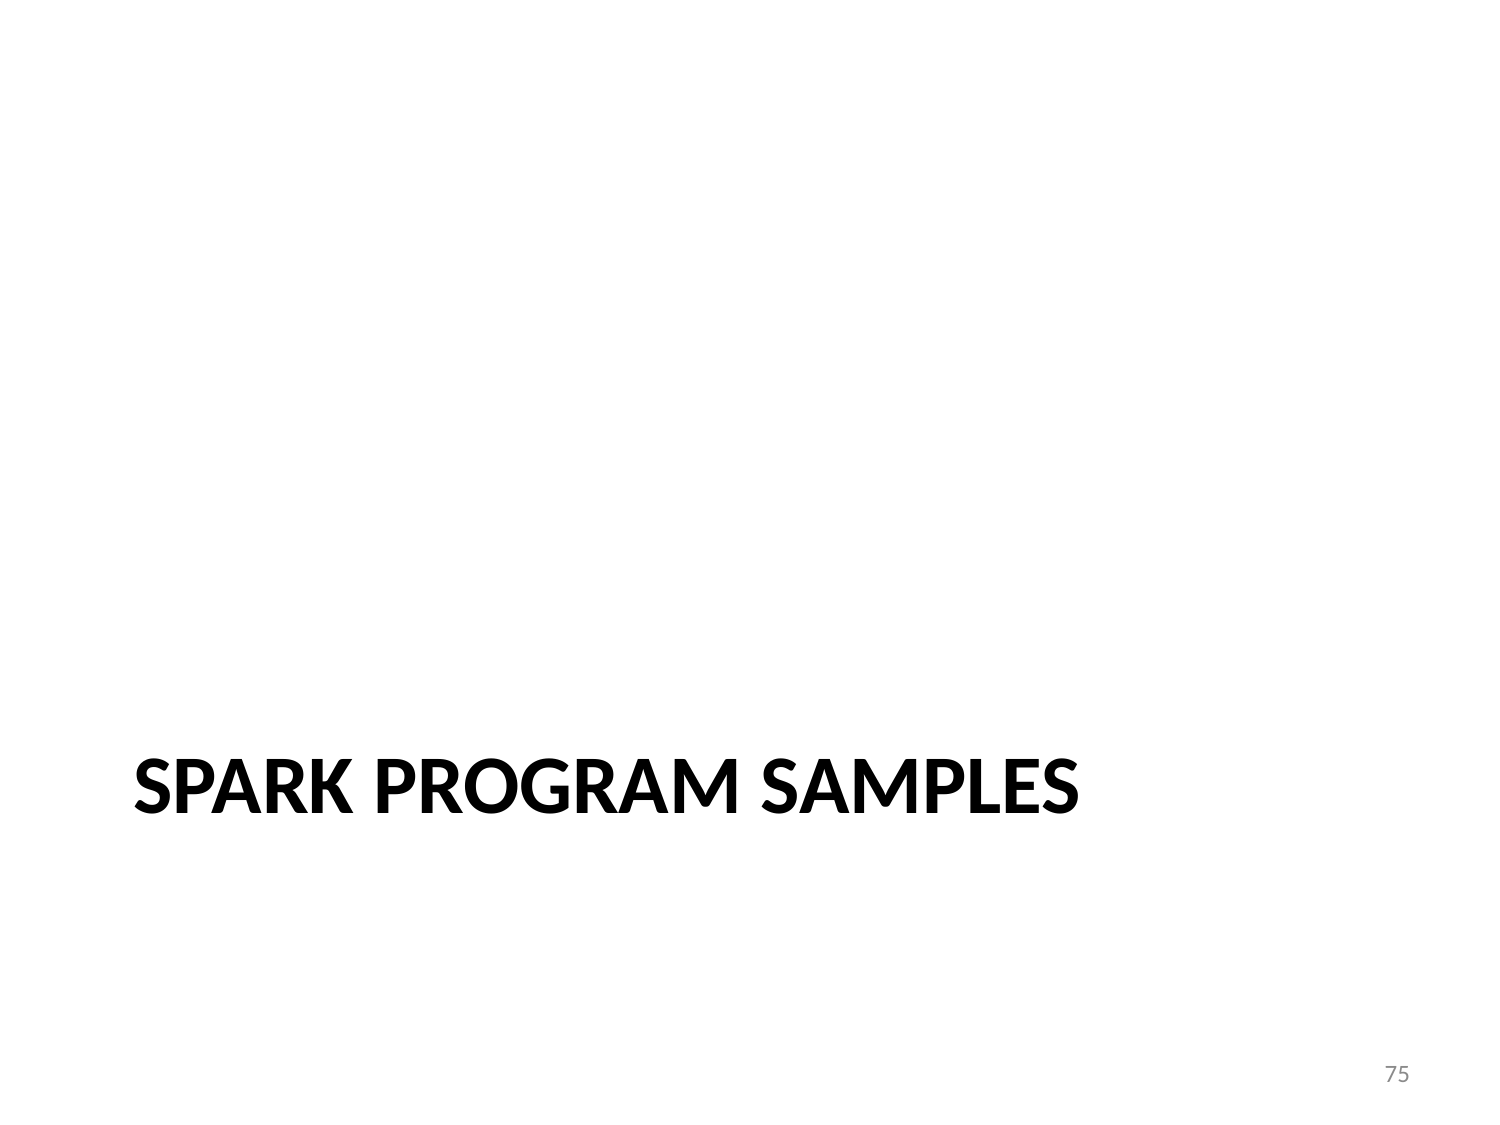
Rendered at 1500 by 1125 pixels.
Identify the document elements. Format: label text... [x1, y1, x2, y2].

title Spark Program Samples [118, 722, 1394, 947]
slide_number 75 [1074, 1042, 1425, 1103]
